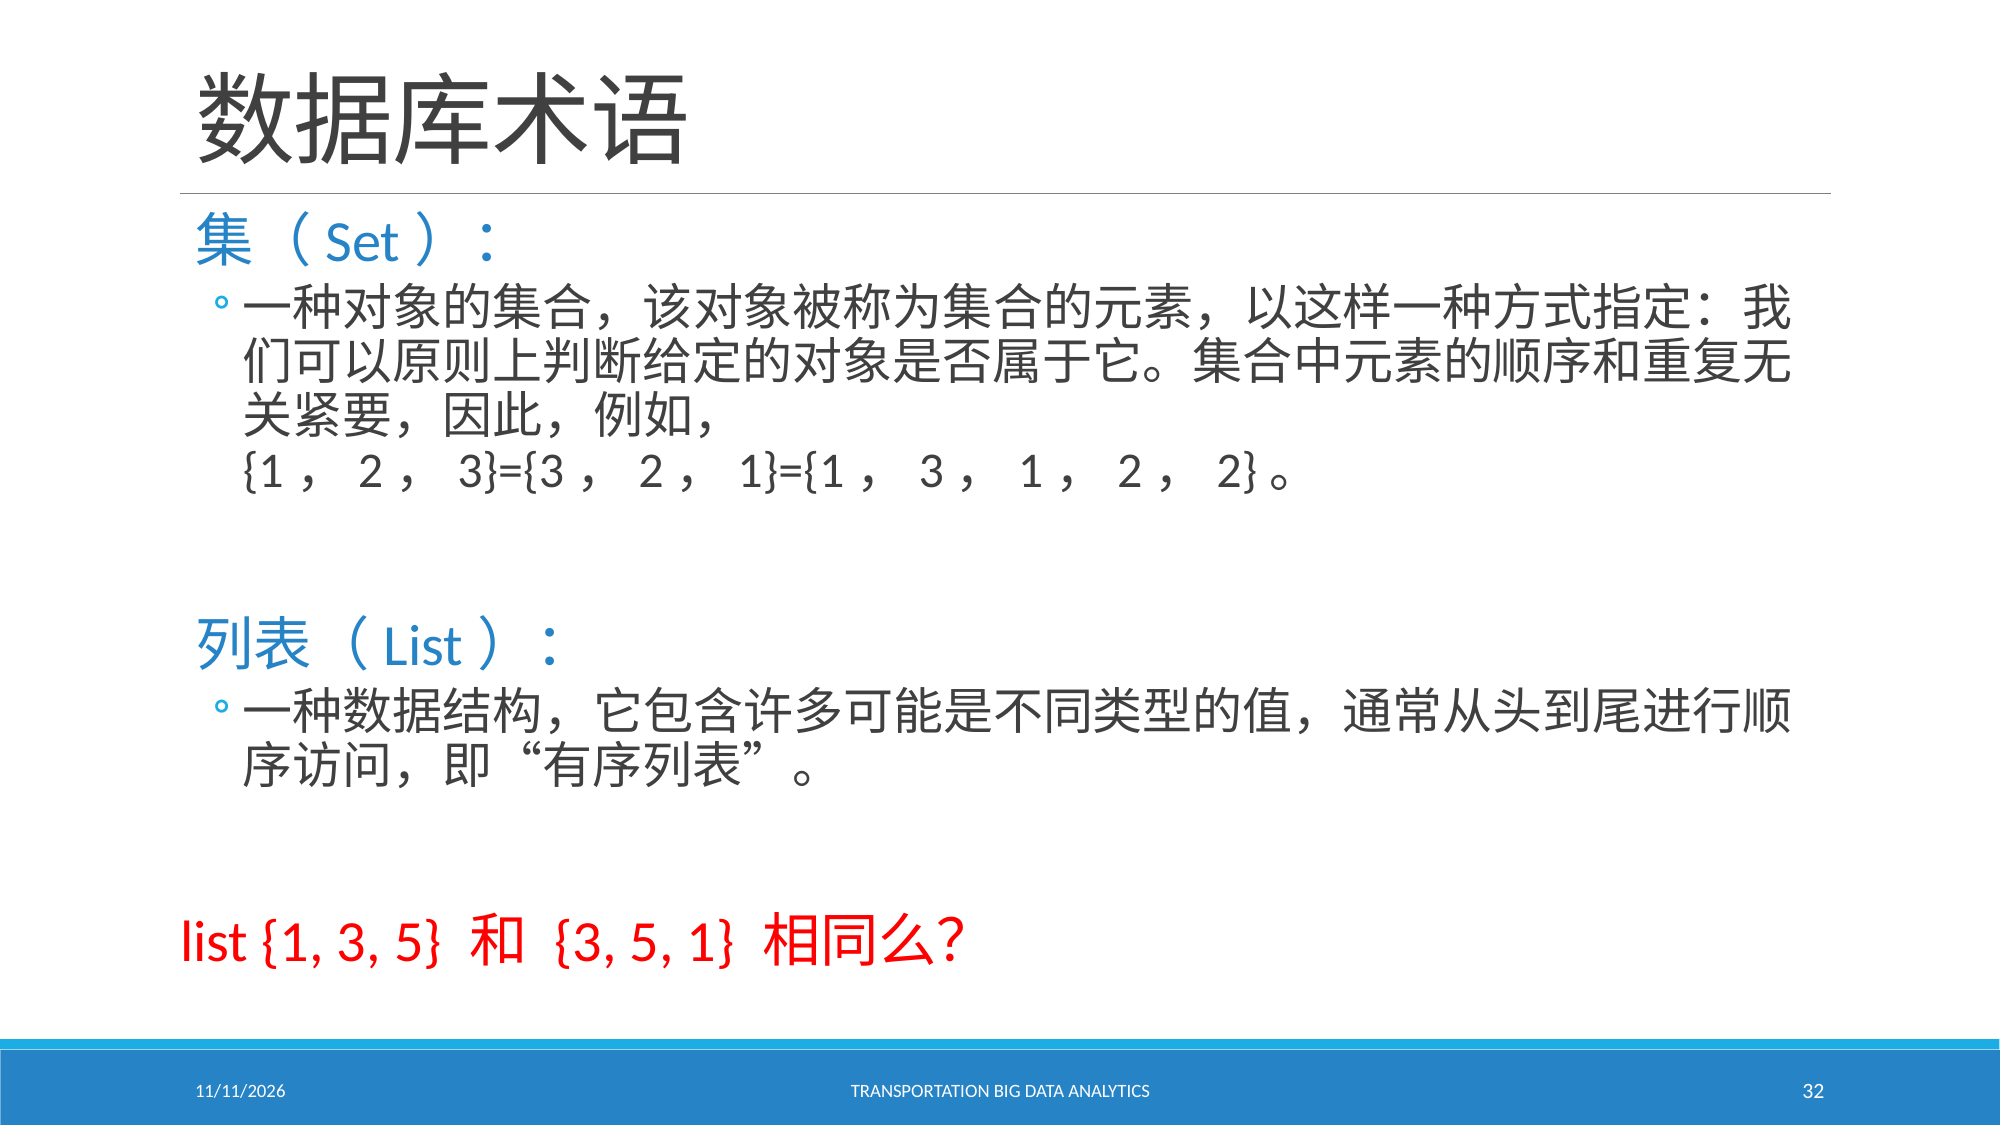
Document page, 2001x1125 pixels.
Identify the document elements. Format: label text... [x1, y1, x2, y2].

title 数据库术语 [180, 20, 1830, 185]
slide_number 32 [1624, 1059, 1840, 1120]
footer Transportation Big Data Analytics [604, 1059, 1396, 1120]
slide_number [180, 1059, 586, 1120]
list 集（Set）： 一种对象的集合，该对象被称为集合的元素，以这样一种方式指定：我们可以原则上判断给定的对象是否属于它。集合中元素的顺序和重复无关紧要，因此，例如，{1，2，3}={3，2，1}={1，3，1，2，2}。 列表（List）： 一种数据结构，它包含许多可能是不同类型的值，通常从头到尾进行顺序访问，即“有序列表”。 list {1, 3, 5} 和 {3, 5, 1} 相同么？ [180, 203, 1830, 1034]
